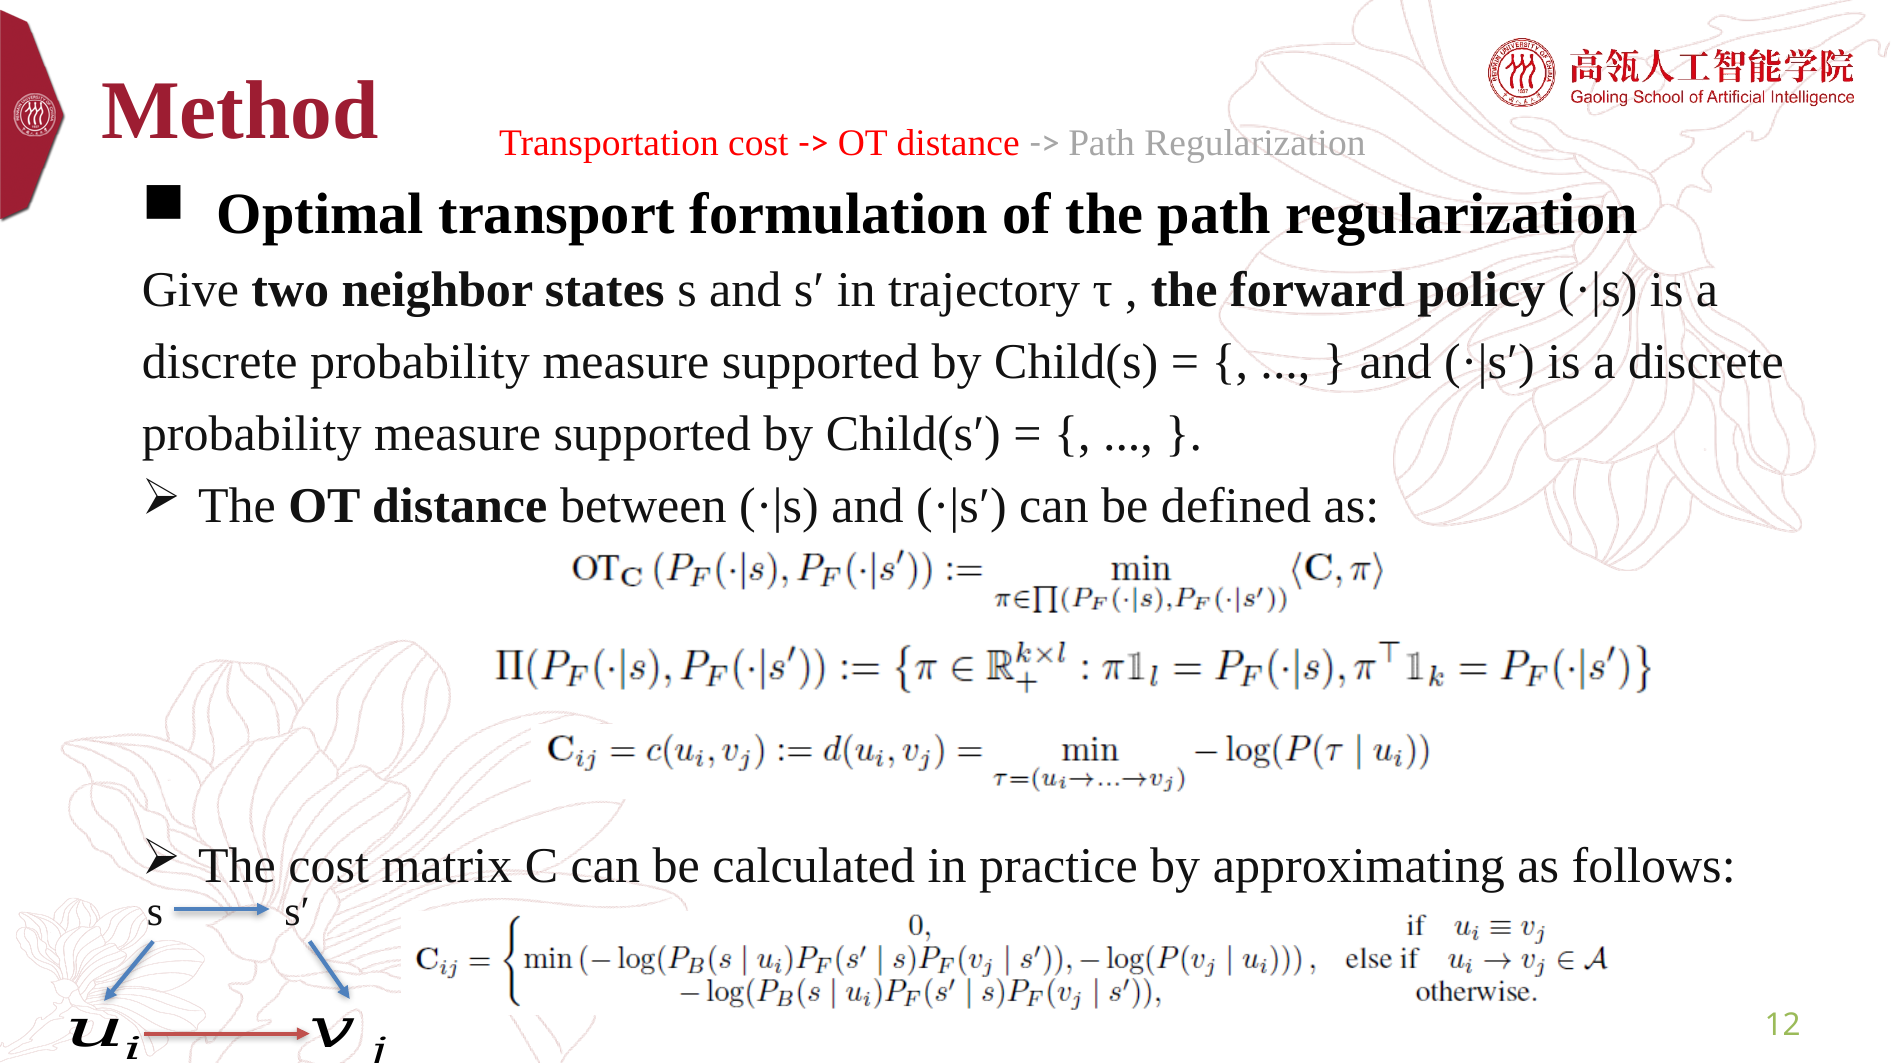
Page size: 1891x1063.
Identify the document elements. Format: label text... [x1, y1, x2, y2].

title Method [82, 45, 1536, 166]
picture [554, 542, 1386, 617]
picture [531, 723, 1431, 800]
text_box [309, 942, 350, 1000]
text_box [649, 236, 970, 541]
text_box Transportation cost -> OT distance -> Path Regularization [484, 110, 1431, 171]
picture [0, 0, 69, 237]
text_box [103, 942, 154, 1002]
text_box s [132, 876, 175, 942]
text_box s′ [269, 876, 350, 942]
picture [472, 637, 1654, 700]
picture [1488, 38, 1854, 107]
picture [401, 911, 1621, 1015]
